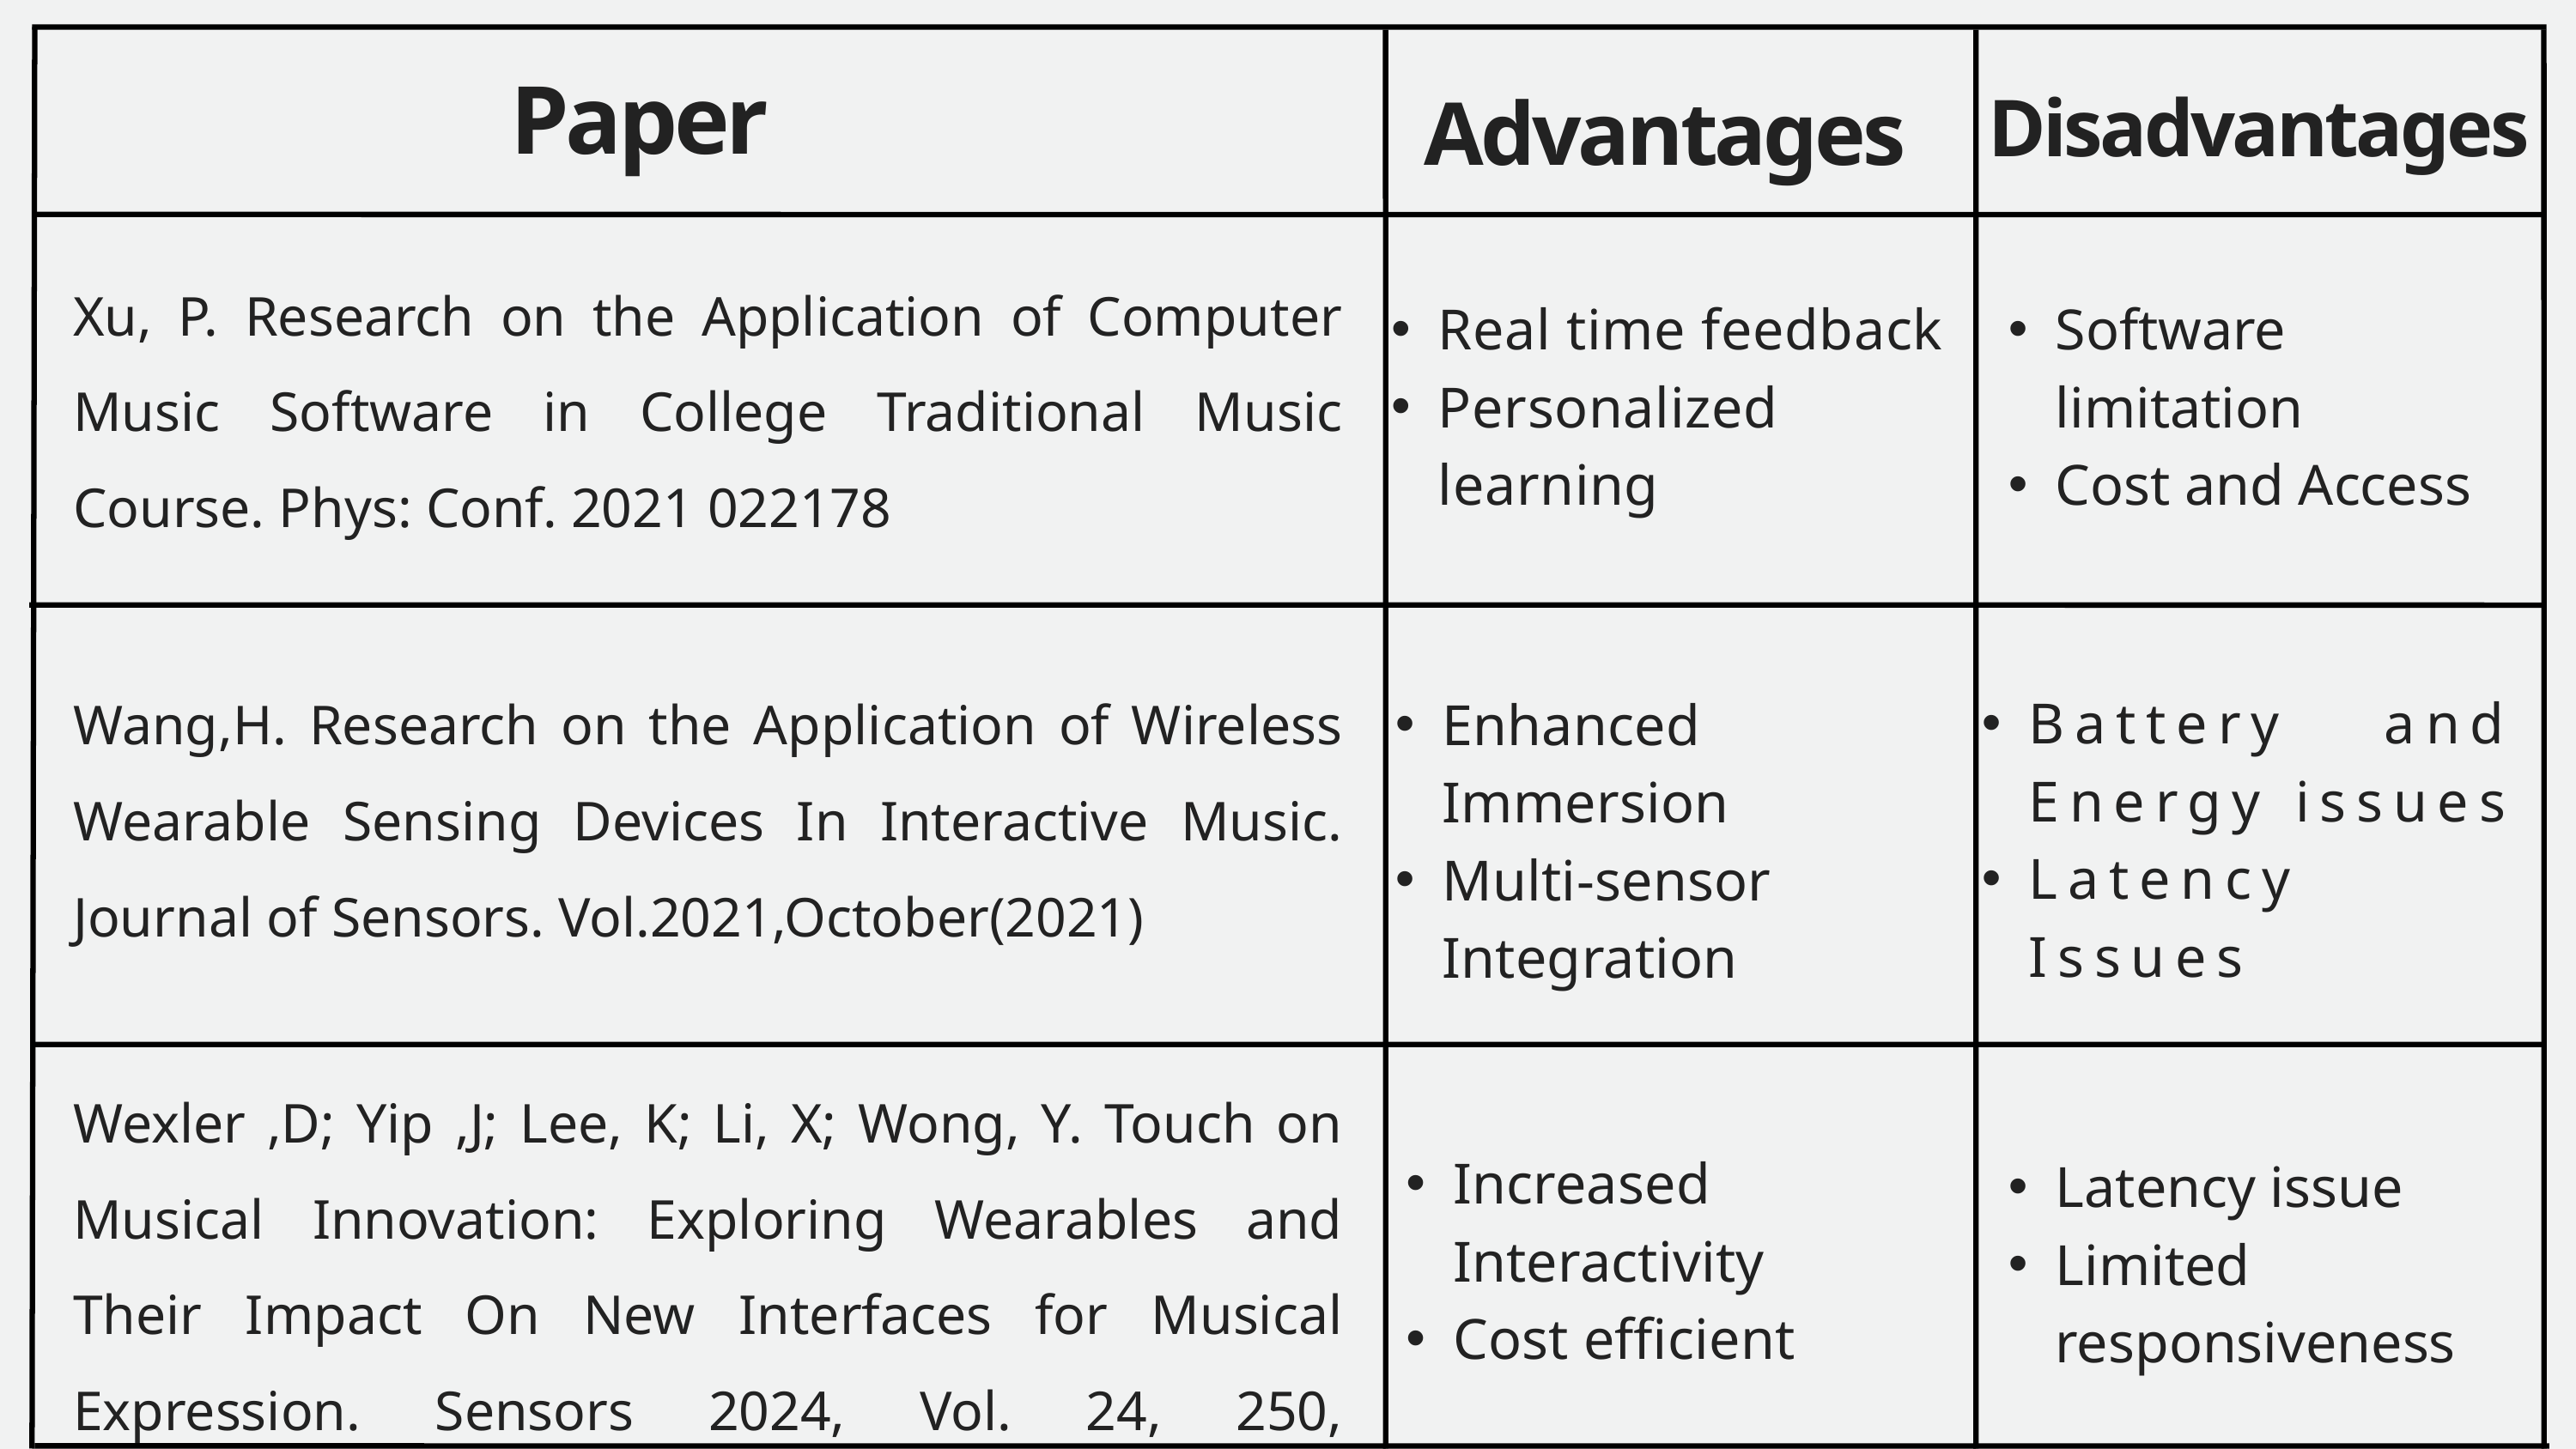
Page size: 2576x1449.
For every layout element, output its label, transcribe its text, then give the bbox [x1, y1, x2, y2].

text_box Advantages [1424, 96, 1935, 184]
text_box Increased Interactivity Cost efficient [1358, 1137, 1989, 1371]
text_box Xu, P. Research on the Application of Computer Music Software in College Traditional Music Course. Phys: Conf. 2021 022178 [73, 251, 1345, 538]
text_box Software limitation Cost and Access [1960, 283, 2542, 517]
text_box Enhanced Immersion Multi-sensor Integration [1347, 678, 1978, 990]
text_box Disadvantages [1988, 94, 2542, 173]
text_box Wang,H. Research on the Application of Wireless Wearable Sensing Devices In Interactive Music. Journal of Sensors. Vol.2021,October(2021) [73, 659, 1345, 948]
text_box Wexler ,D; Yip ,J; Lee, K; Li, X; Wong, Y. Touch on Musical Innovation: Exploring Wearables and Their Impact On New Interfaces for Musical Expression. Sensors 2024, Vol. 24, 250, December(2023) [73, 1058, 1345, 1449]
text_box Real time feedback Personalized learning [1344, 283, 1960, 517]
text_box Battery and Energy issues Latency Issues [1934, 677, 2515, 988]
text_box Latency issue Limited responsiveness [1960, 1141, 2542, 1374]
text_box Paper [510, 79, 821, 173]
